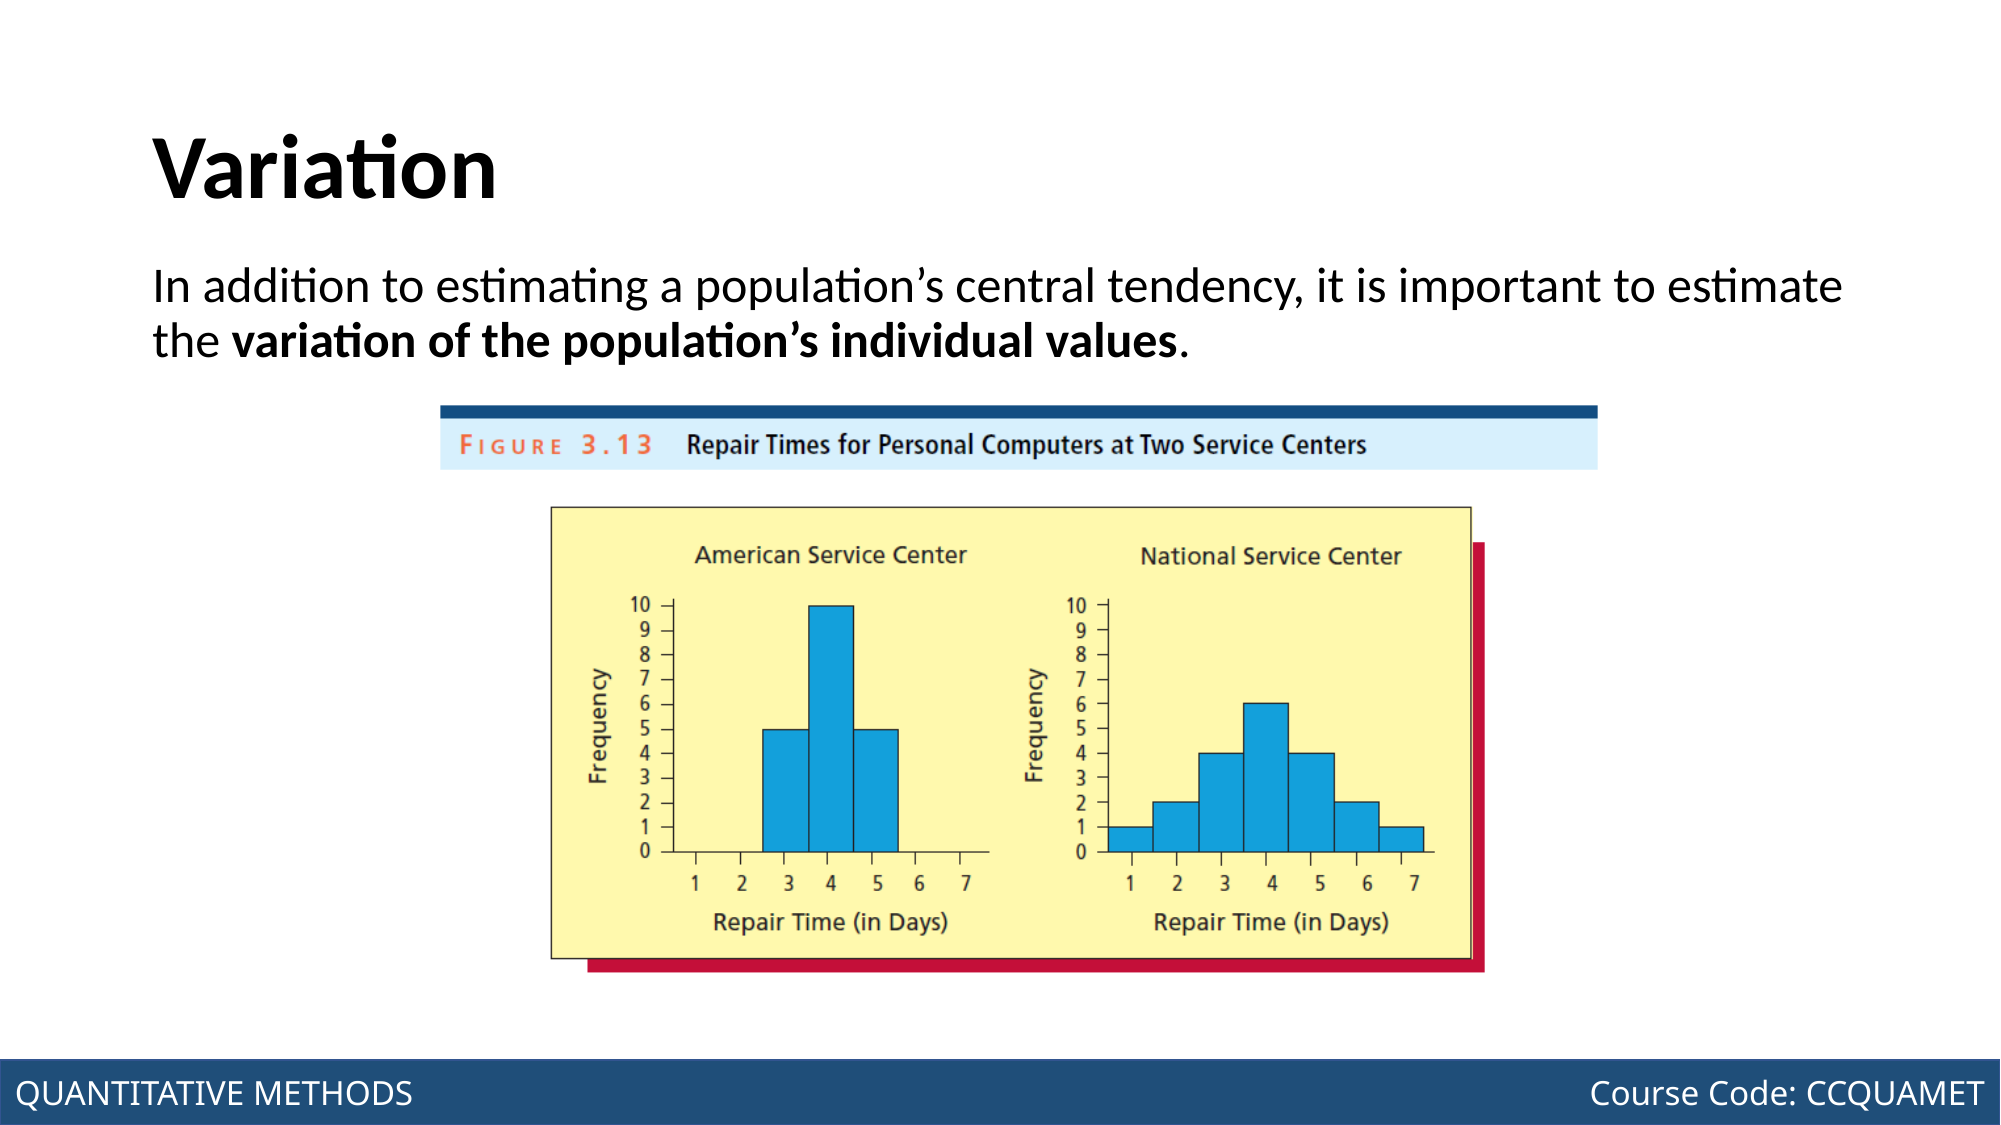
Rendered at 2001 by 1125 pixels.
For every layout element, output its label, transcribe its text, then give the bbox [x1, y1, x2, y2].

list In addition to estimating a population’s central tendency, it is important to estimate the variation of the population’s individual values. [137, 252, 1863, 922]
text_box Course Code: CCQUAMET [1516, 1064, 2000, 1120]
text_box [0, 1059, 2000, 1125]
text_box QUANTITATIVE METHODS [0, 1064, 595, 1120]
picture [430, 391, 1611, 991]
title Variation [137, 59, 1863, 252]
